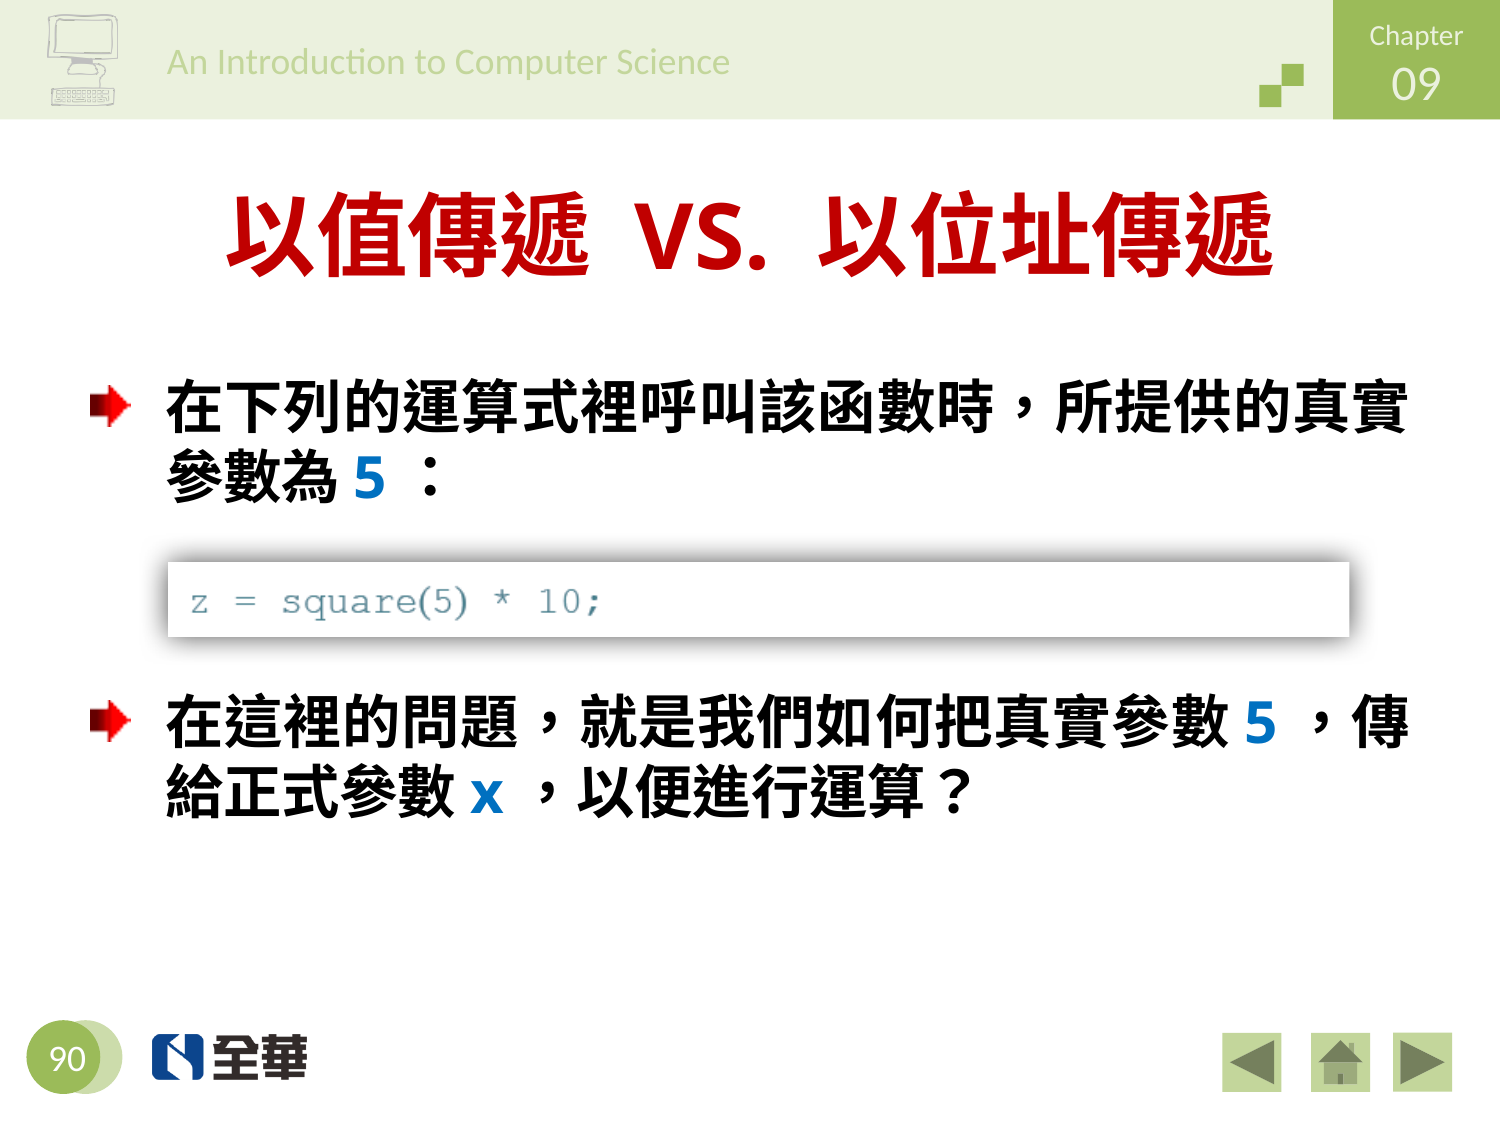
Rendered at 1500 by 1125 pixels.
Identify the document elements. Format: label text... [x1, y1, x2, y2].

picture [152, 1034, 307, 1080]
picture [90, 385, 131, 427]
title 以值傳遞 VS. 以位址傳遞 [75, 138, 1425, 327]
picture [167, 562, 1350, 637]
list 在下列的運算式裡呼叫該函數時，所提供的真實參數為5： 在這裡的問題，就是我們如何把真實參數5，傳給正式參數x，以便進行運算？ [75, 363, 1425, 1005]
picture [47, 14, 118, 106]
picture [90, 700, 131, 742]
